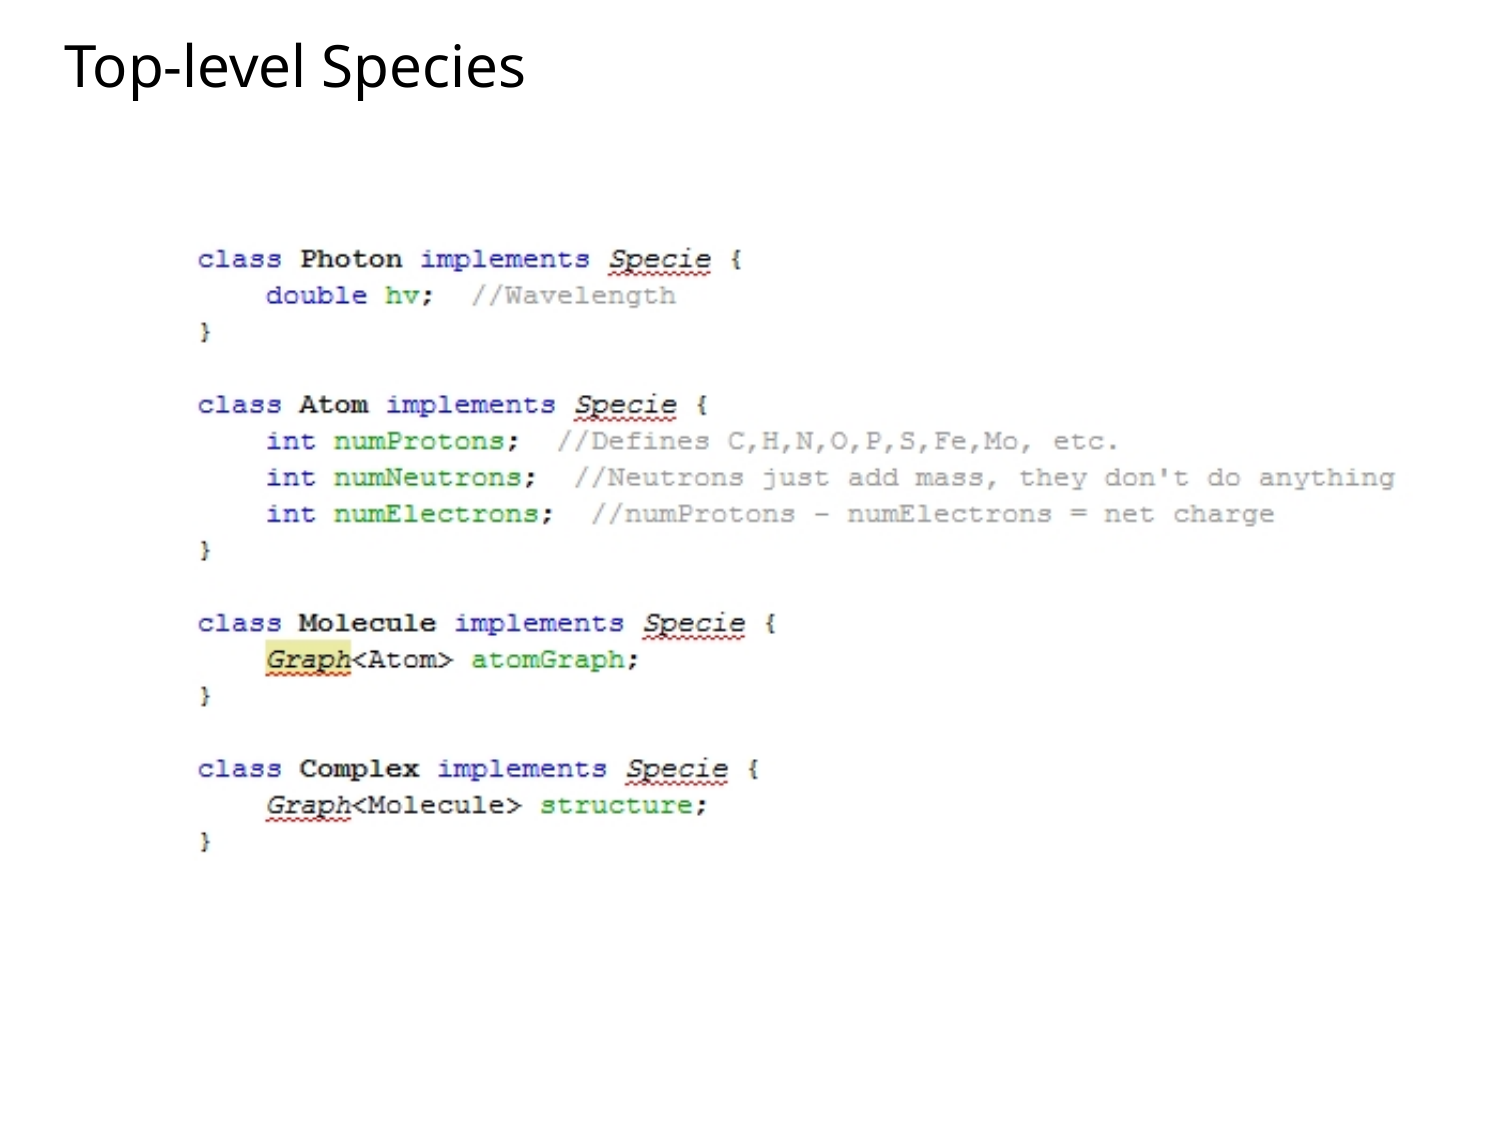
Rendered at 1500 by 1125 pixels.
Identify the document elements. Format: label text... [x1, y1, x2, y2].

text_box Top-level Species [49, 21, 1463, 107]
picture [174, 212, 1414, 863]
